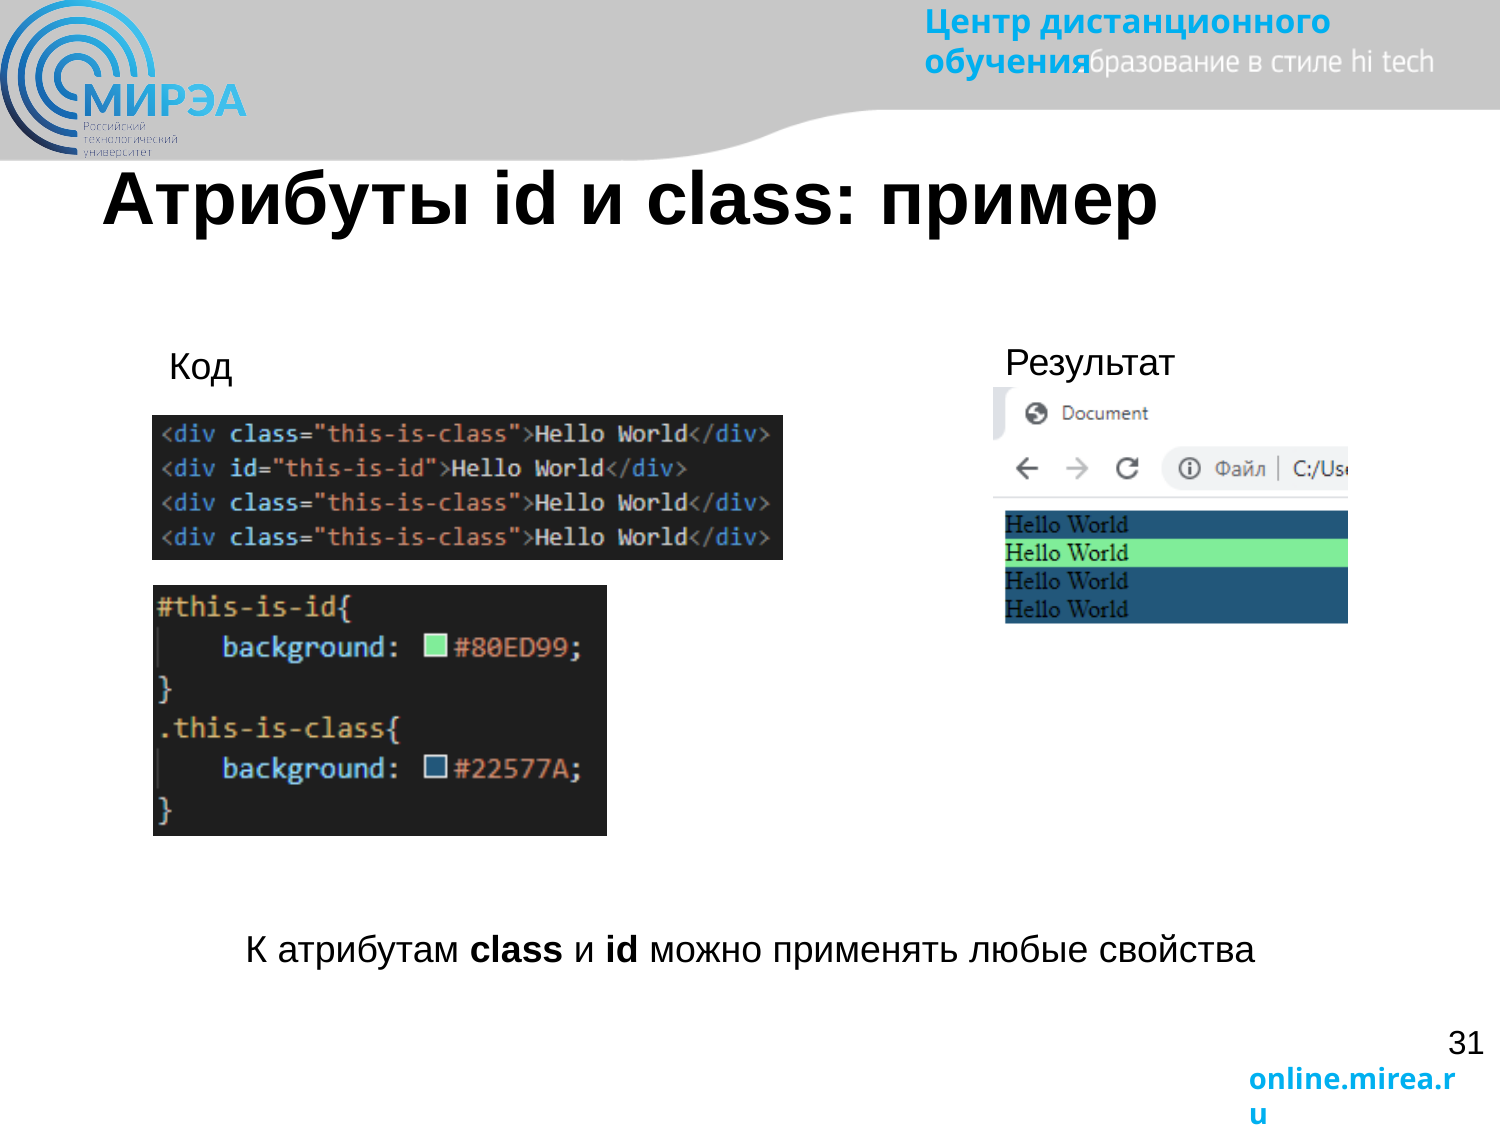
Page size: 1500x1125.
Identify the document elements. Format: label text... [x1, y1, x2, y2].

picture [152, 415, 783, 560]
picture [993, 387, 1348, 652]
text_box Атрибуты id и class: пример [86, 141, 1437, 319]
text_box Код [153, 334, 249, 389]
picture [0, 0, 247, 159]
picture [153, 585, 607, 836]
text_box 31 [1149, 1013, 1500, 1058]
text_box К атрибутам class и id можно применять любые свойства [133, 917, 1368, 1019]
text_box Результат [984, 330, 1197, 385]
